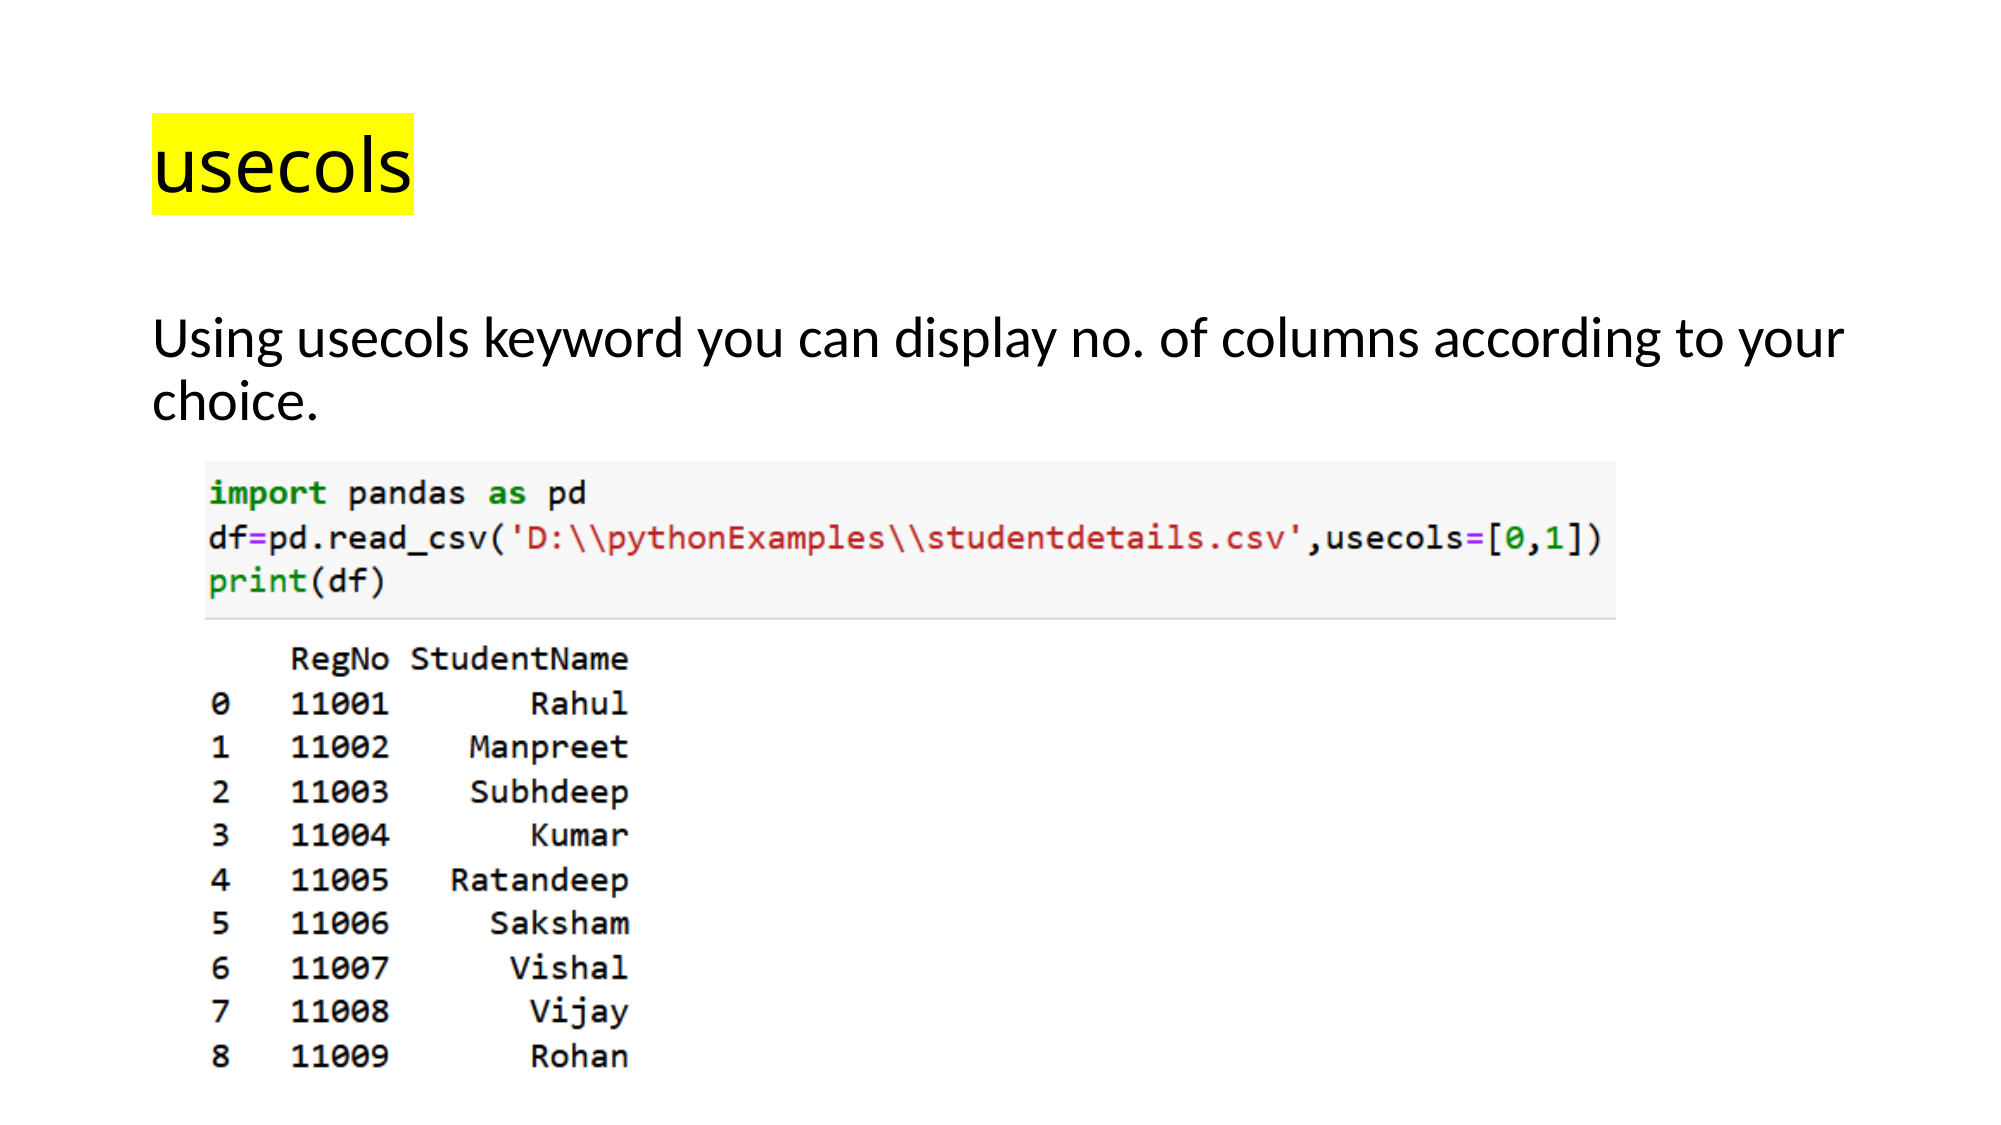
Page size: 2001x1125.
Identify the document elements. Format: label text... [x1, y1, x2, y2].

list Using usecols keyword you can display no. of columns according to your choice. [137, 299, 1863, 1014]
title usecols [137, 59, 1863, 278]
picture [205, 461, 1616, 1071]
